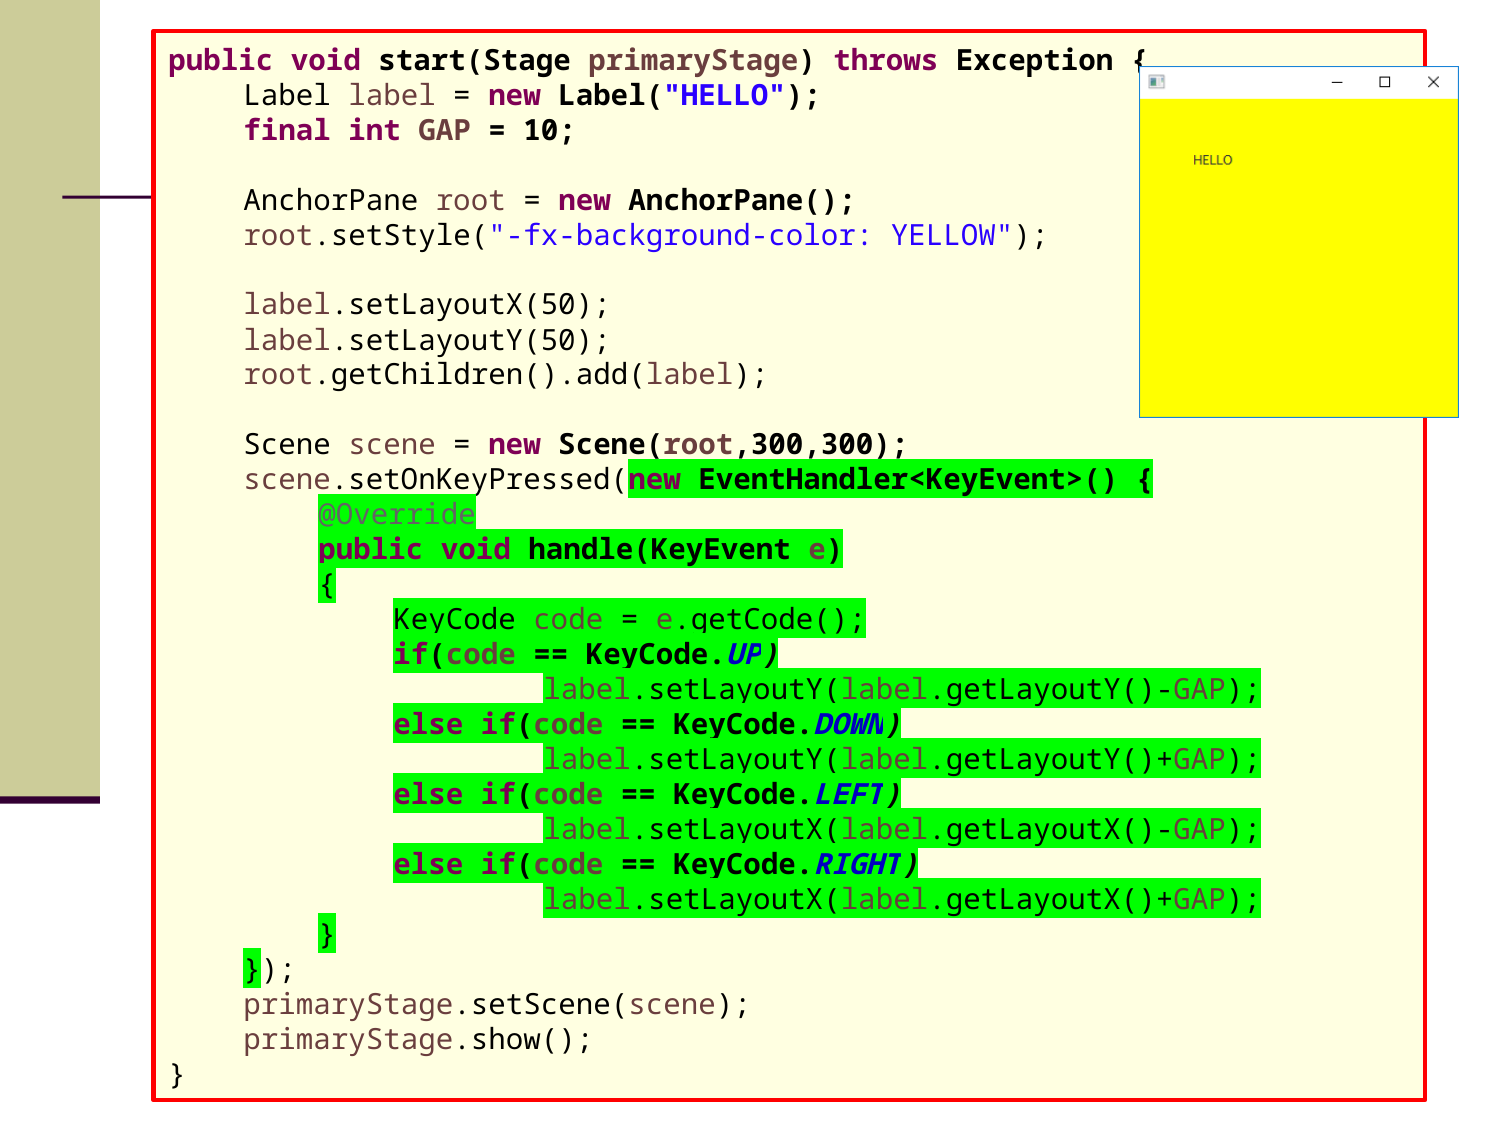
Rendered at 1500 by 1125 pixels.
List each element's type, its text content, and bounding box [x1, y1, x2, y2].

picture [1139, 66, 1459, 418]
text_box public void start(Stage primaryStage) throws Exception { Label label = new Label("HELLO"); final int GAP = 10; AnchorPane root = new AnchorPane(); root.setStyle("-fx-background-color: YELLOW"); label.setLayoutX(50); label.setLayoutY(50); root.getChildren().add(label); Scene scene = new Scene(root,300,300); scene.setOnKeyPressed(new EventHandler<KeyEvent>() { @Override public void handle(KeyEvent e) { KeyCode code = e.getCode(); if(code == KeyCode.UP) label.setLayoutY(label.getLayoutY()-GAP); else if(code == KeyCode.DOWN) label.setLayoutY(label.getLayoutY()+GAP); else if(code == KeyCode.LEFT) label.setLayoutX(label.getLayoutX()-GAP); else if(code == KeyCode.RIGHT) label.setLayoutX(label.getLayoutX()+GAP); } }); primaryStage.setScene(scene); primaryStage.show(); } [153, 30, 1425, 1100]
